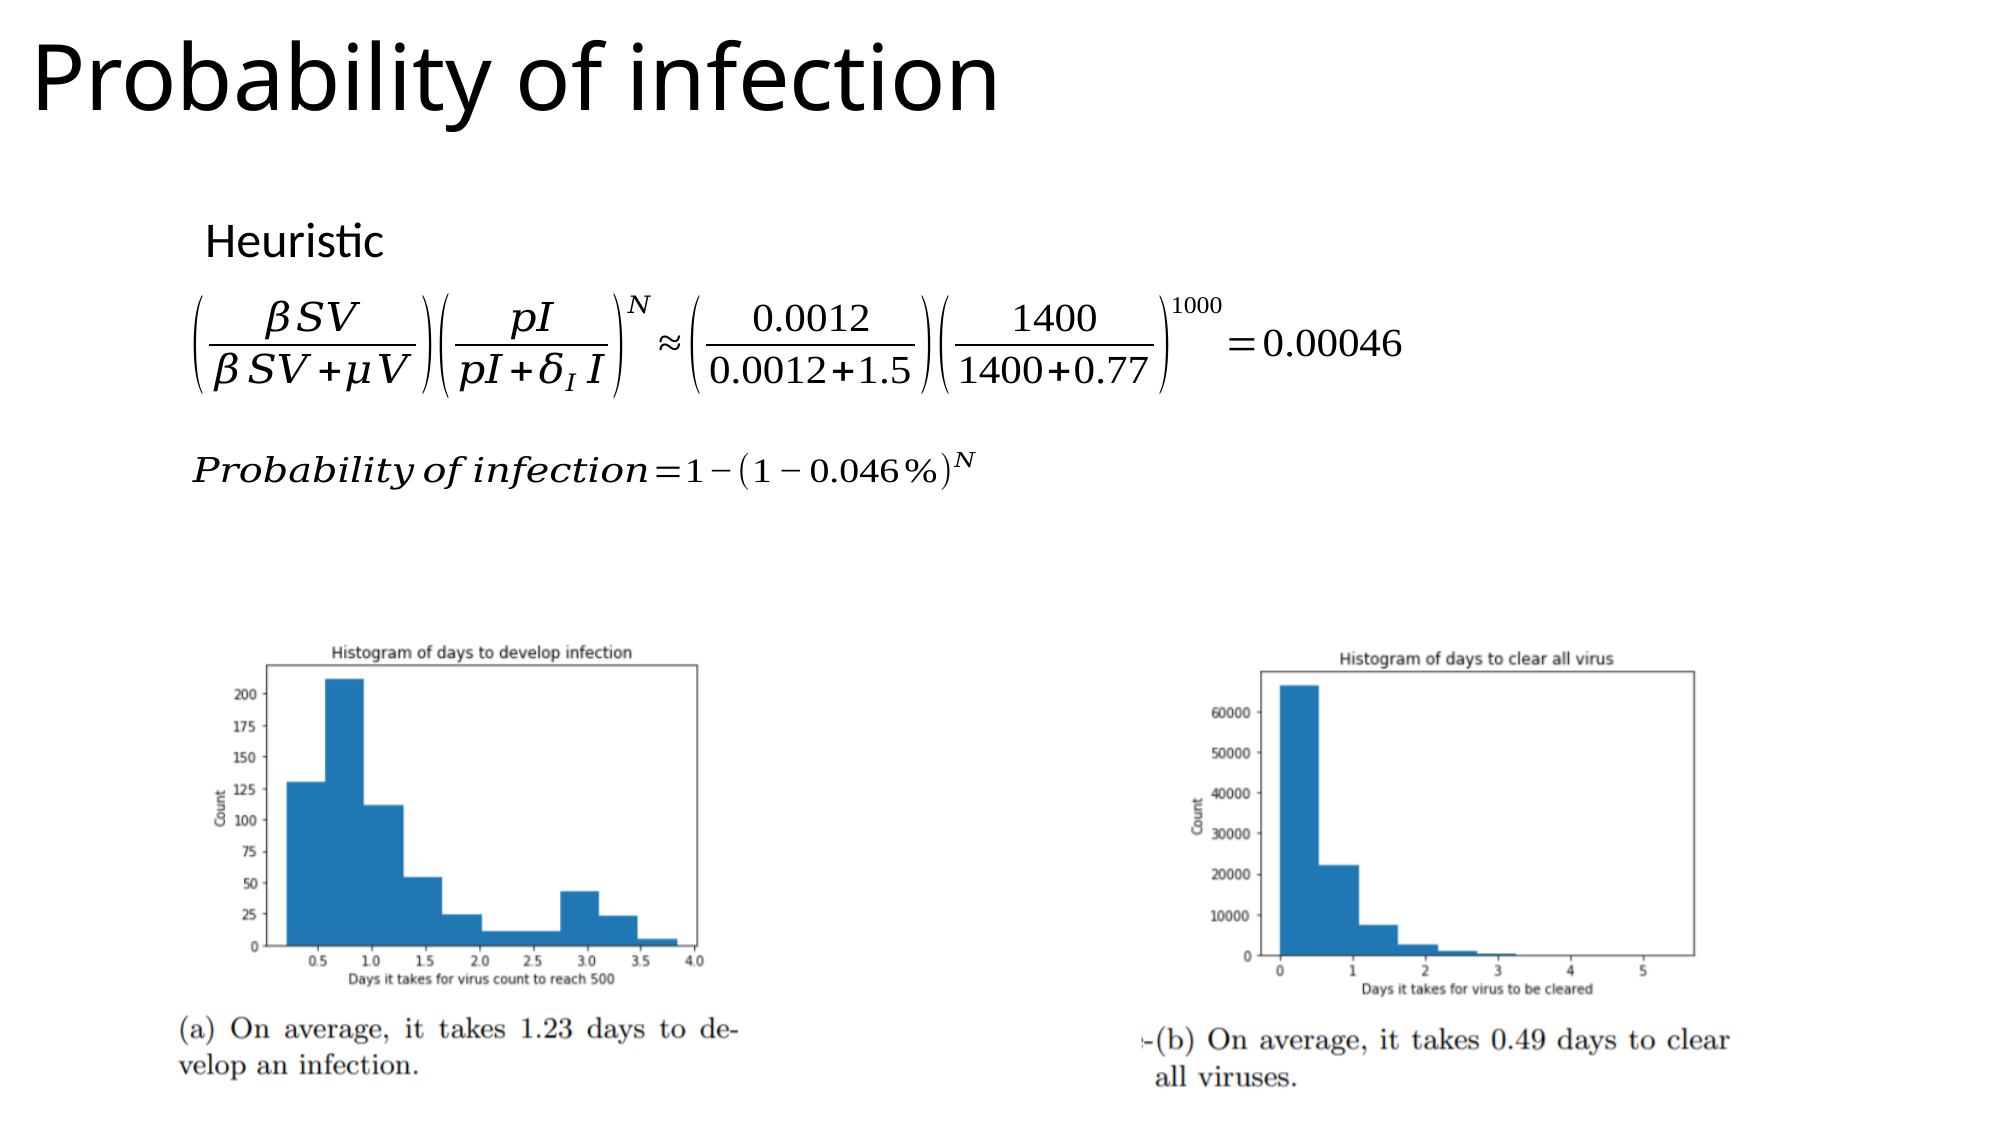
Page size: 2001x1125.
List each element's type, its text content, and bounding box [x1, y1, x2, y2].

picture [1141, 595, 1773, 1118]
title Probability of infection [15, 13, 1741, 149]
text_box Heuristic [190, 200, 532, 275]
picture [149, 594, 739, 1105]
